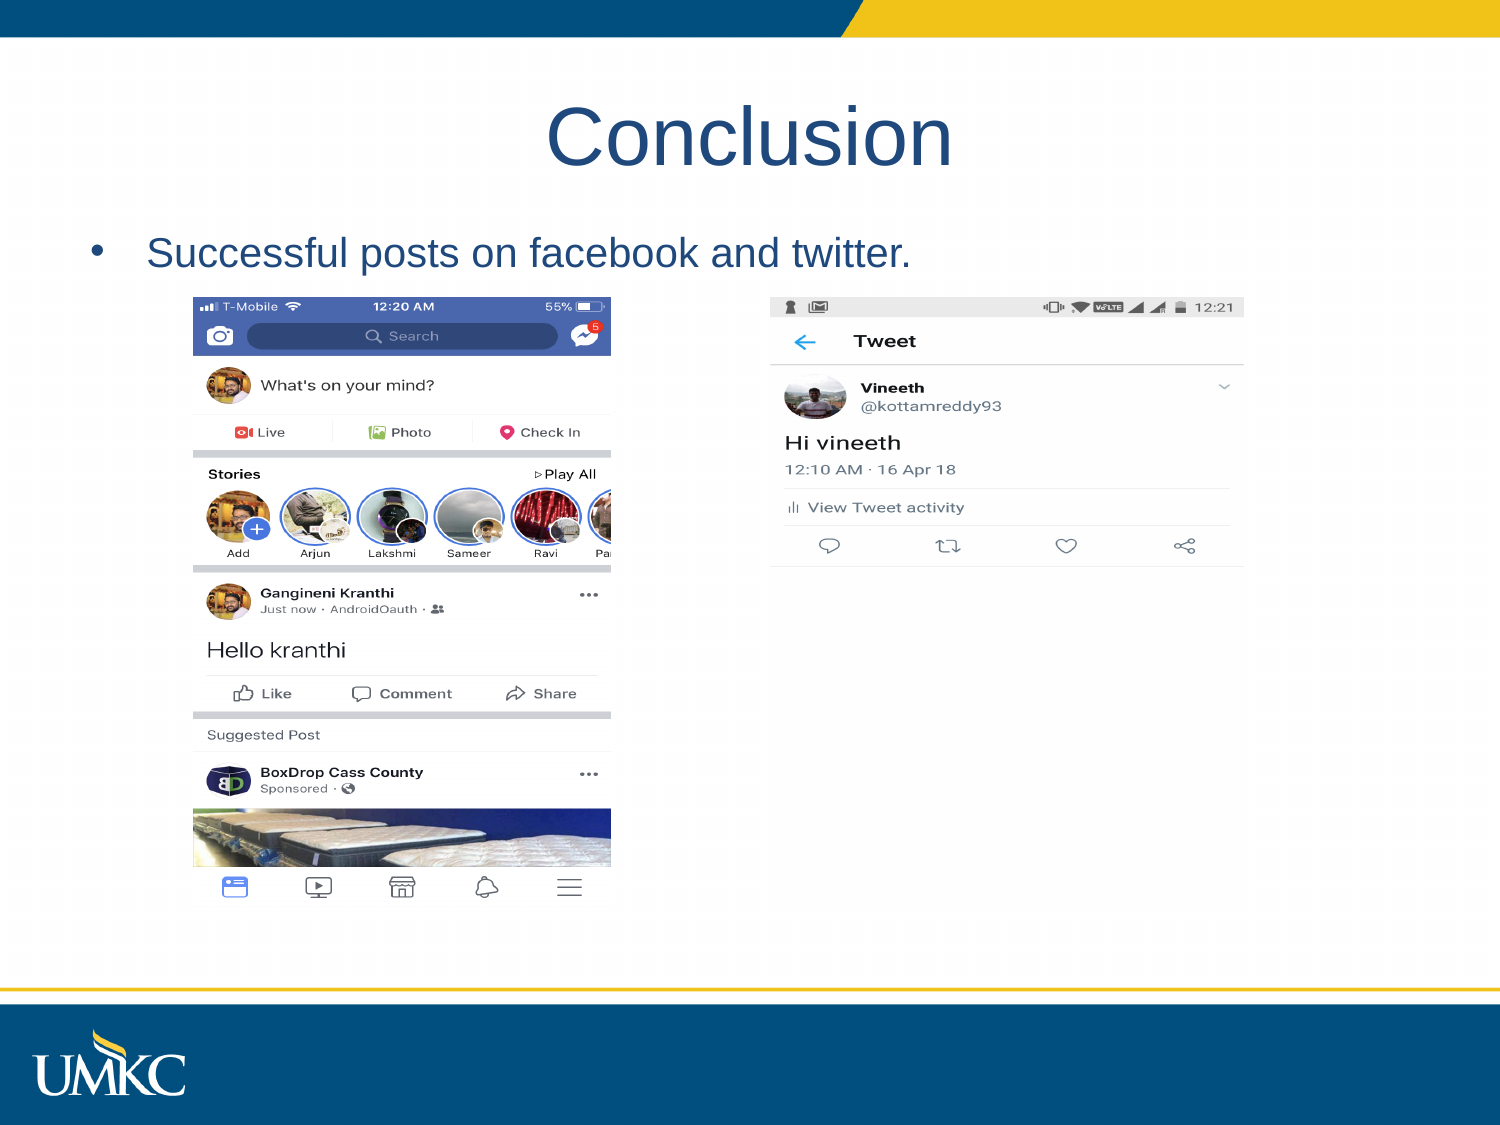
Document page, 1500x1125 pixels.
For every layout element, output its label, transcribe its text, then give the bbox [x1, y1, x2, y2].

list Successful posts on facebook and twitter. [75, 218, 1425, 961]
picture [0, 0, 1500, 1125]
title Conclusion [75, 75, 1425, 218]
